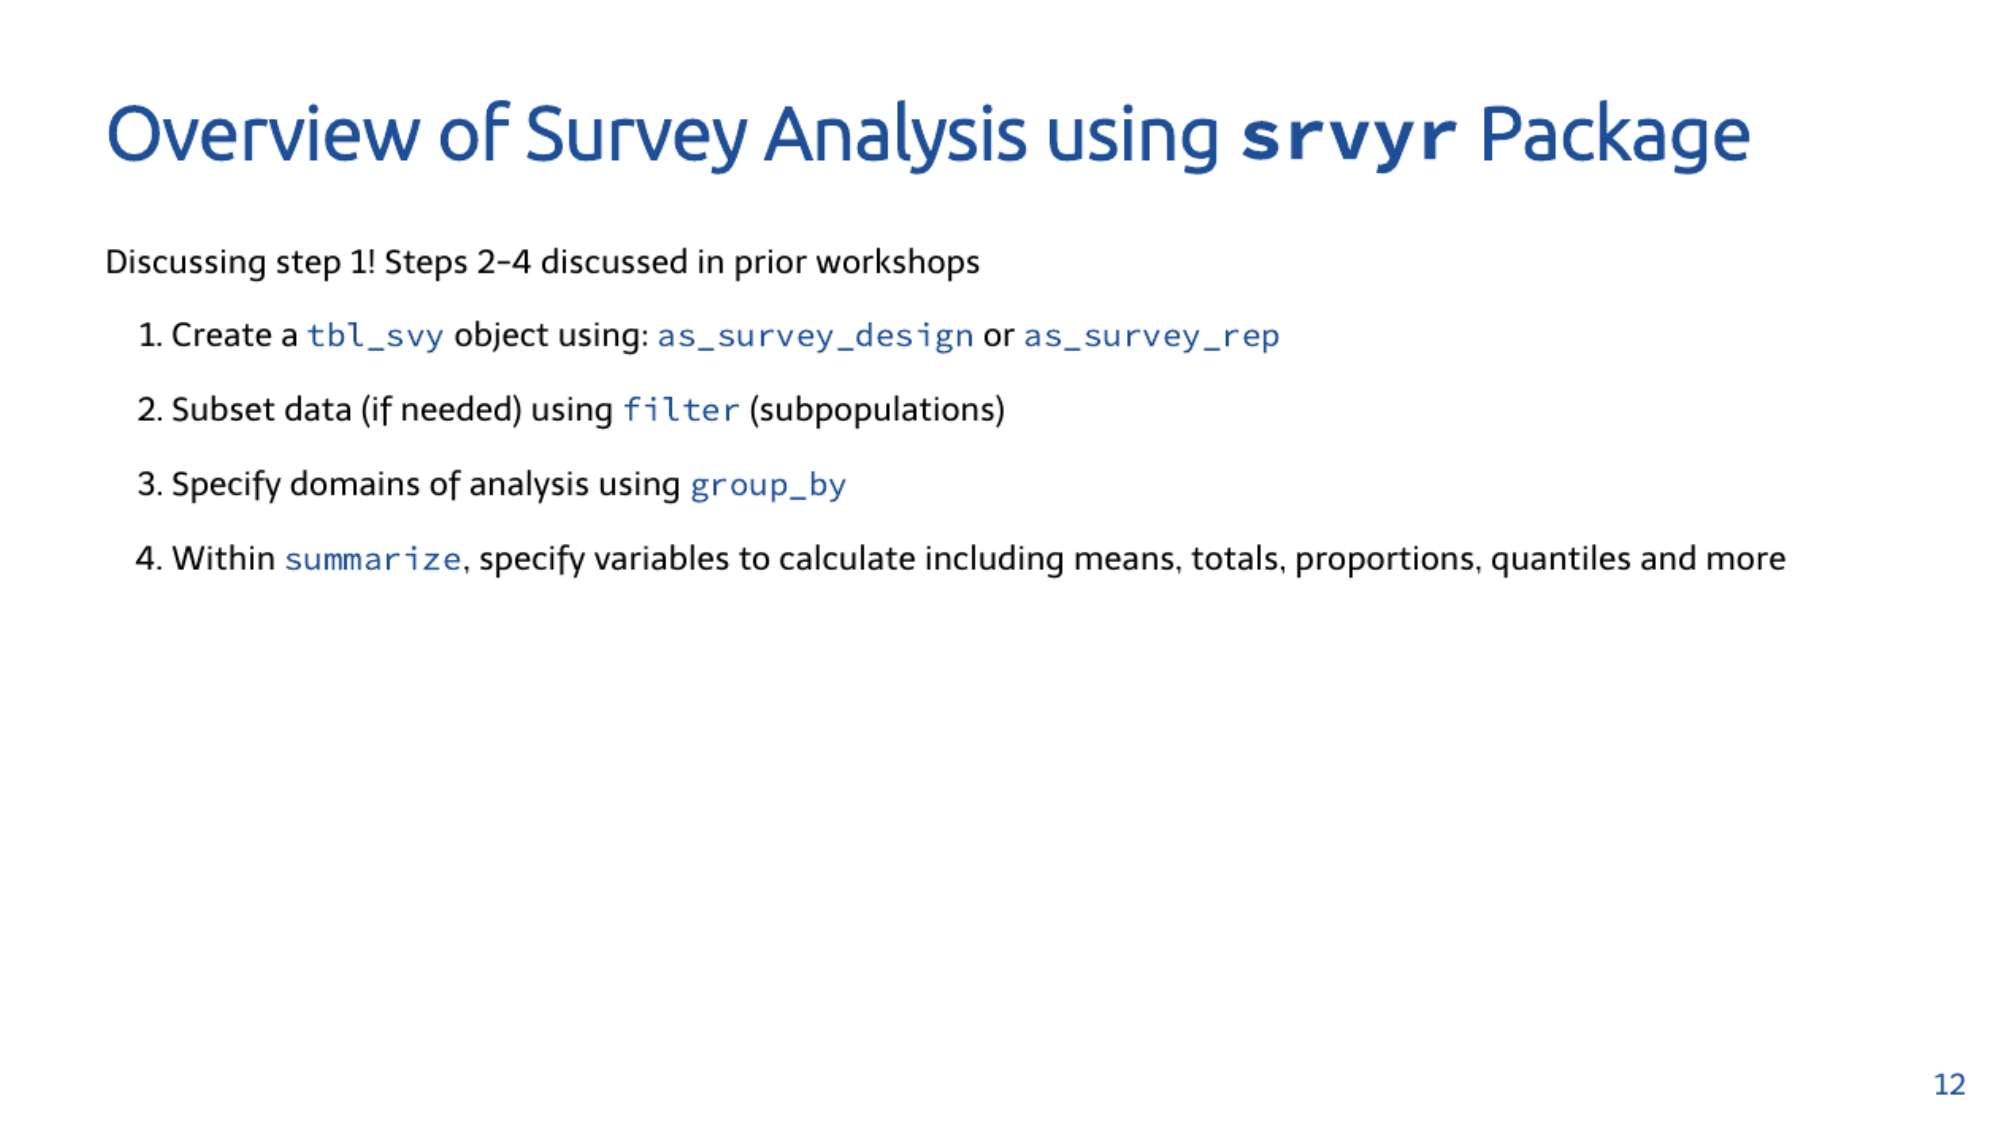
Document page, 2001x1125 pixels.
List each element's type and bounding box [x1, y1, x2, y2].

list [0, 0, 2000, 1125]
